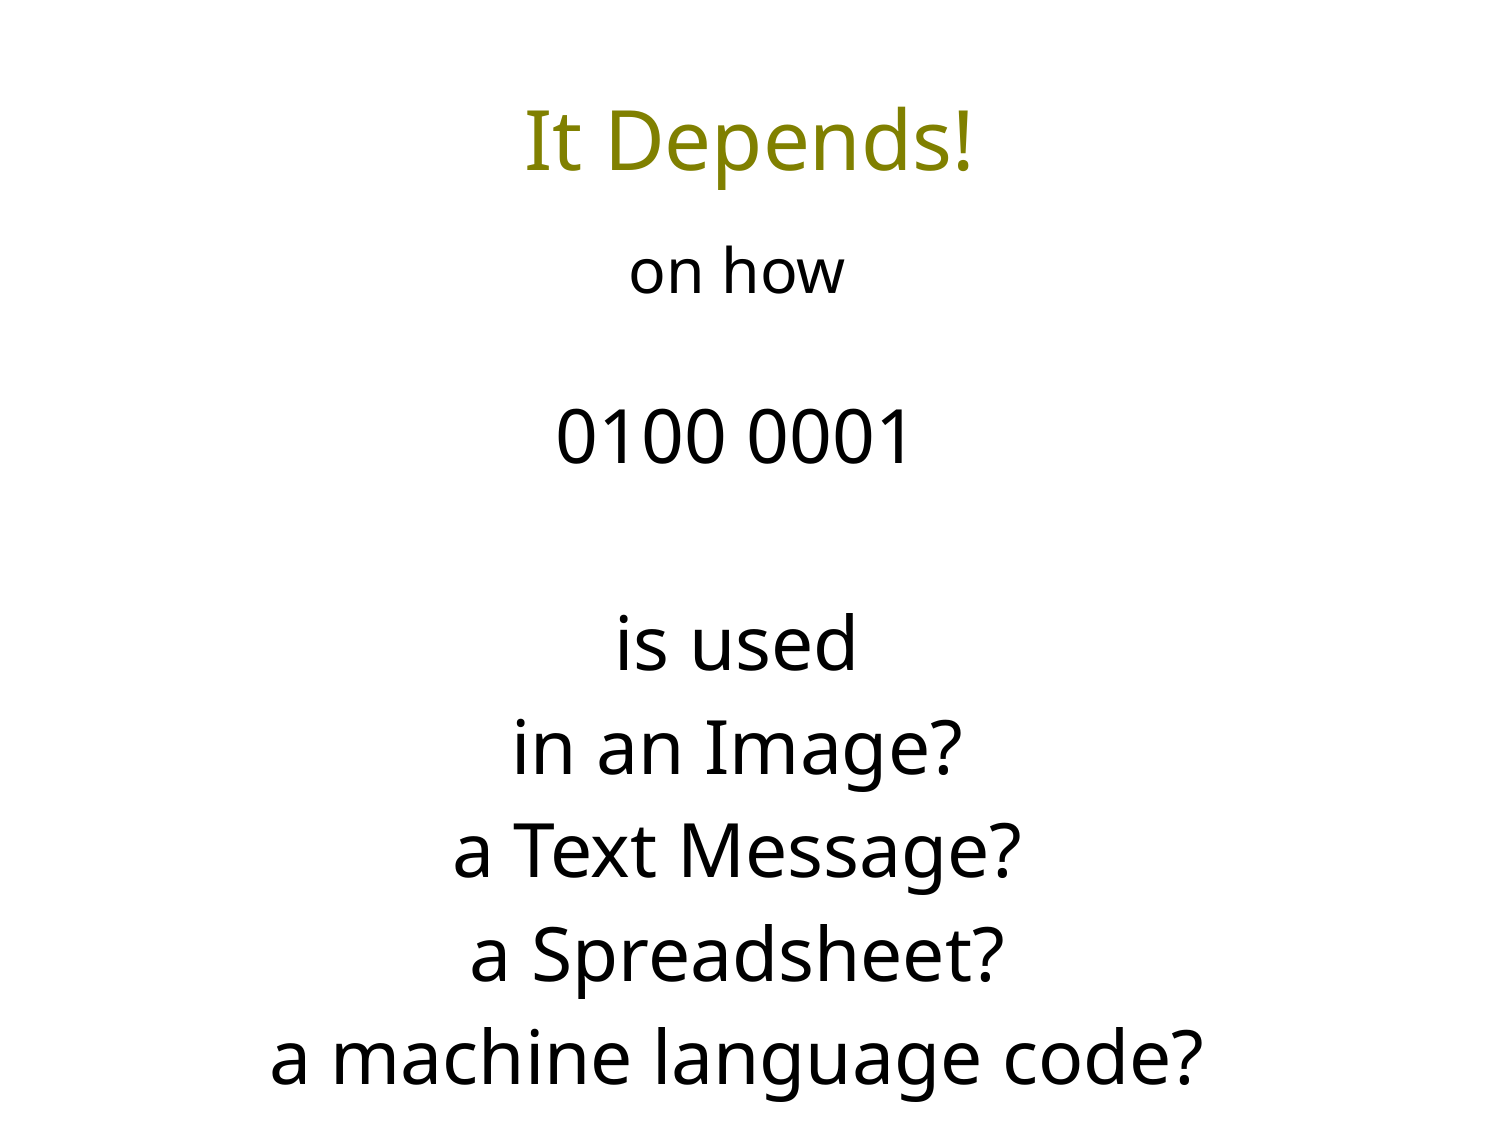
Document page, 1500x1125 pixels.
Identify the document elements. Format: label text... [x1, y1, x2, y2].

title It Depends! [112, 62, 1388, 213]
list on how 0100 0001 is used in an Image? a Text Message? a Spreadsheet? a machine language code? [125, 212, 1350, 1084]
